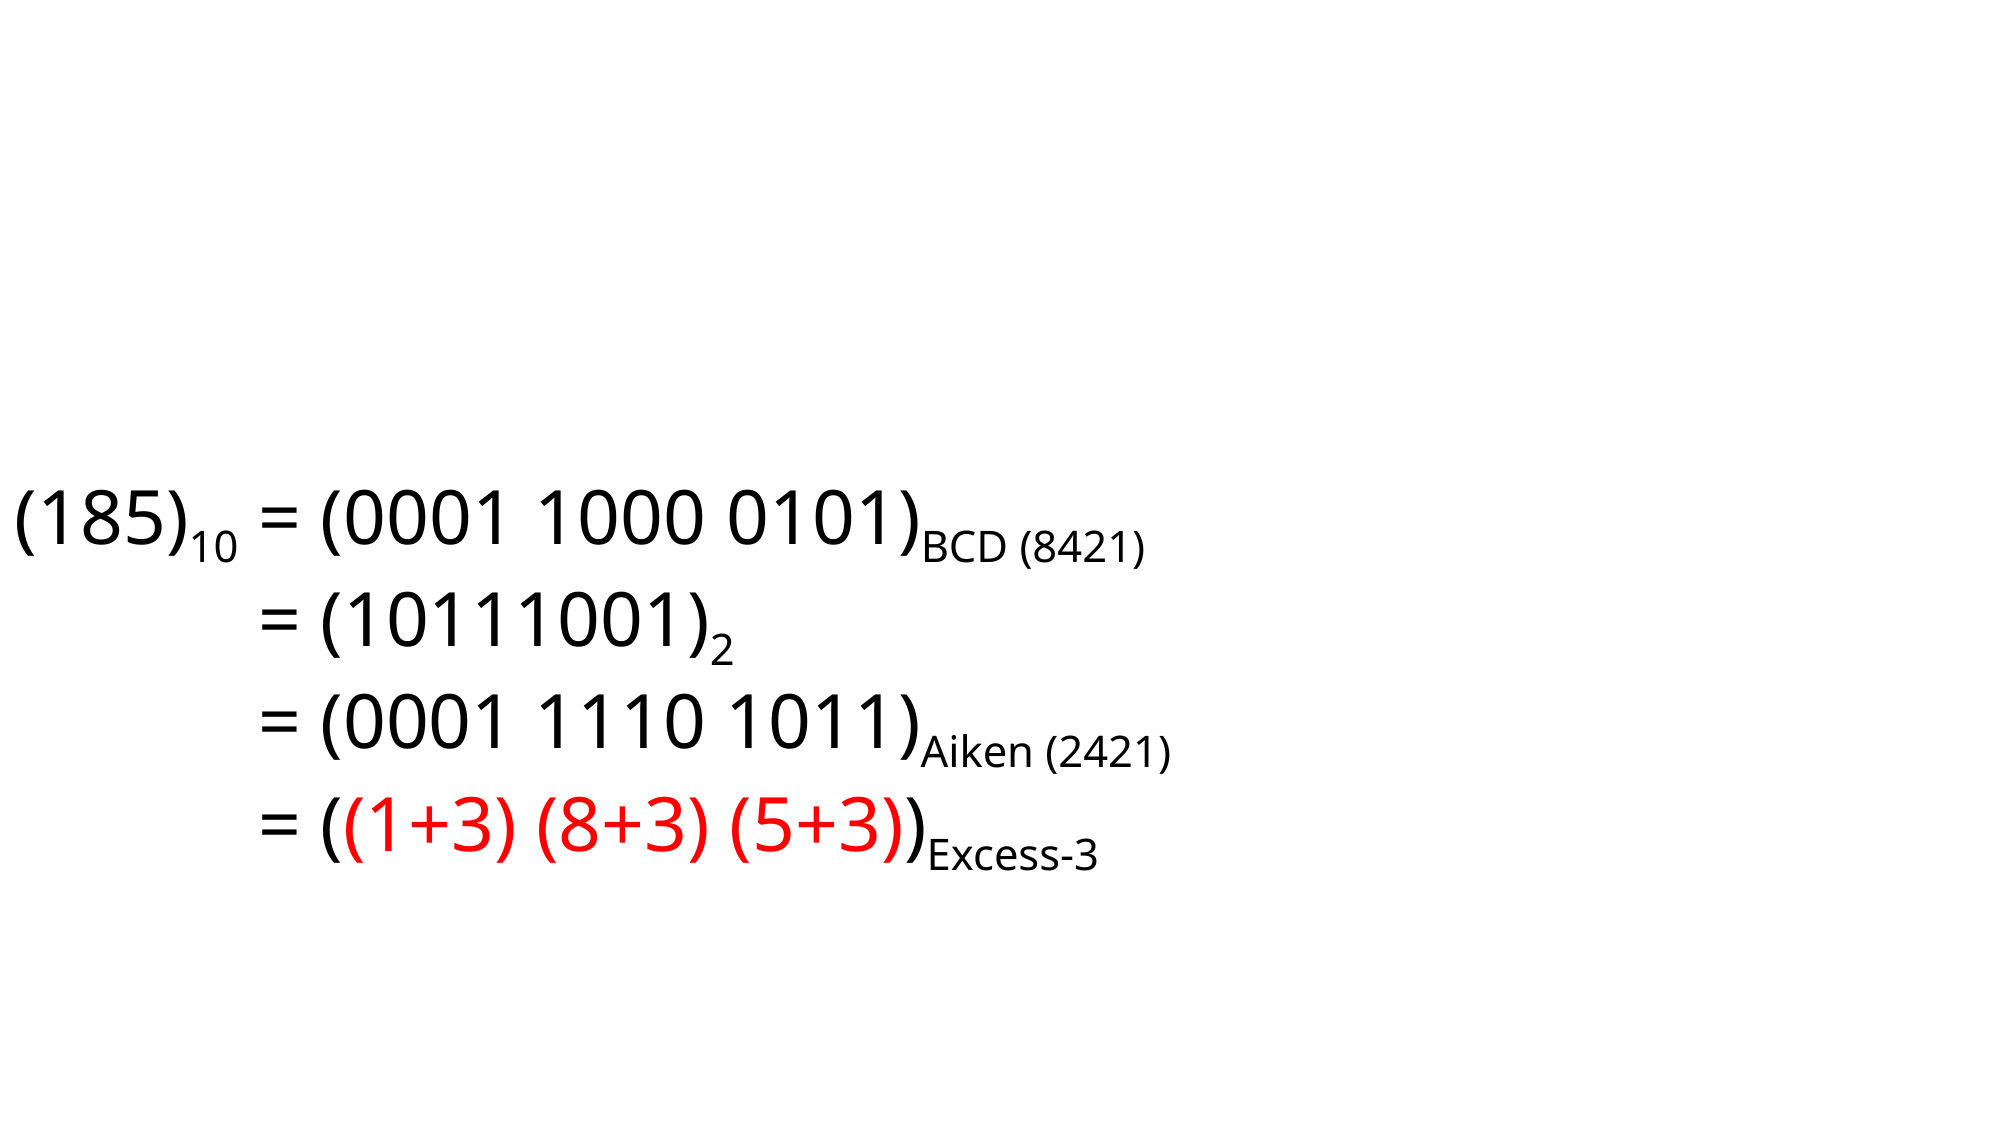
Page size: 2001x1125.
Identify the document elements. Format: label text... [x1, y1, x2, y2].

text_box (185)10 = (0001 1000 0101)BCD (8421) (185)10 = (10111001)2 (185)10 = (0001 1110 1011)Aiken (2421) (185)10 = ((1+3) (8+3) (5+3))Excess-3 [0, 461, 2000, 887]
